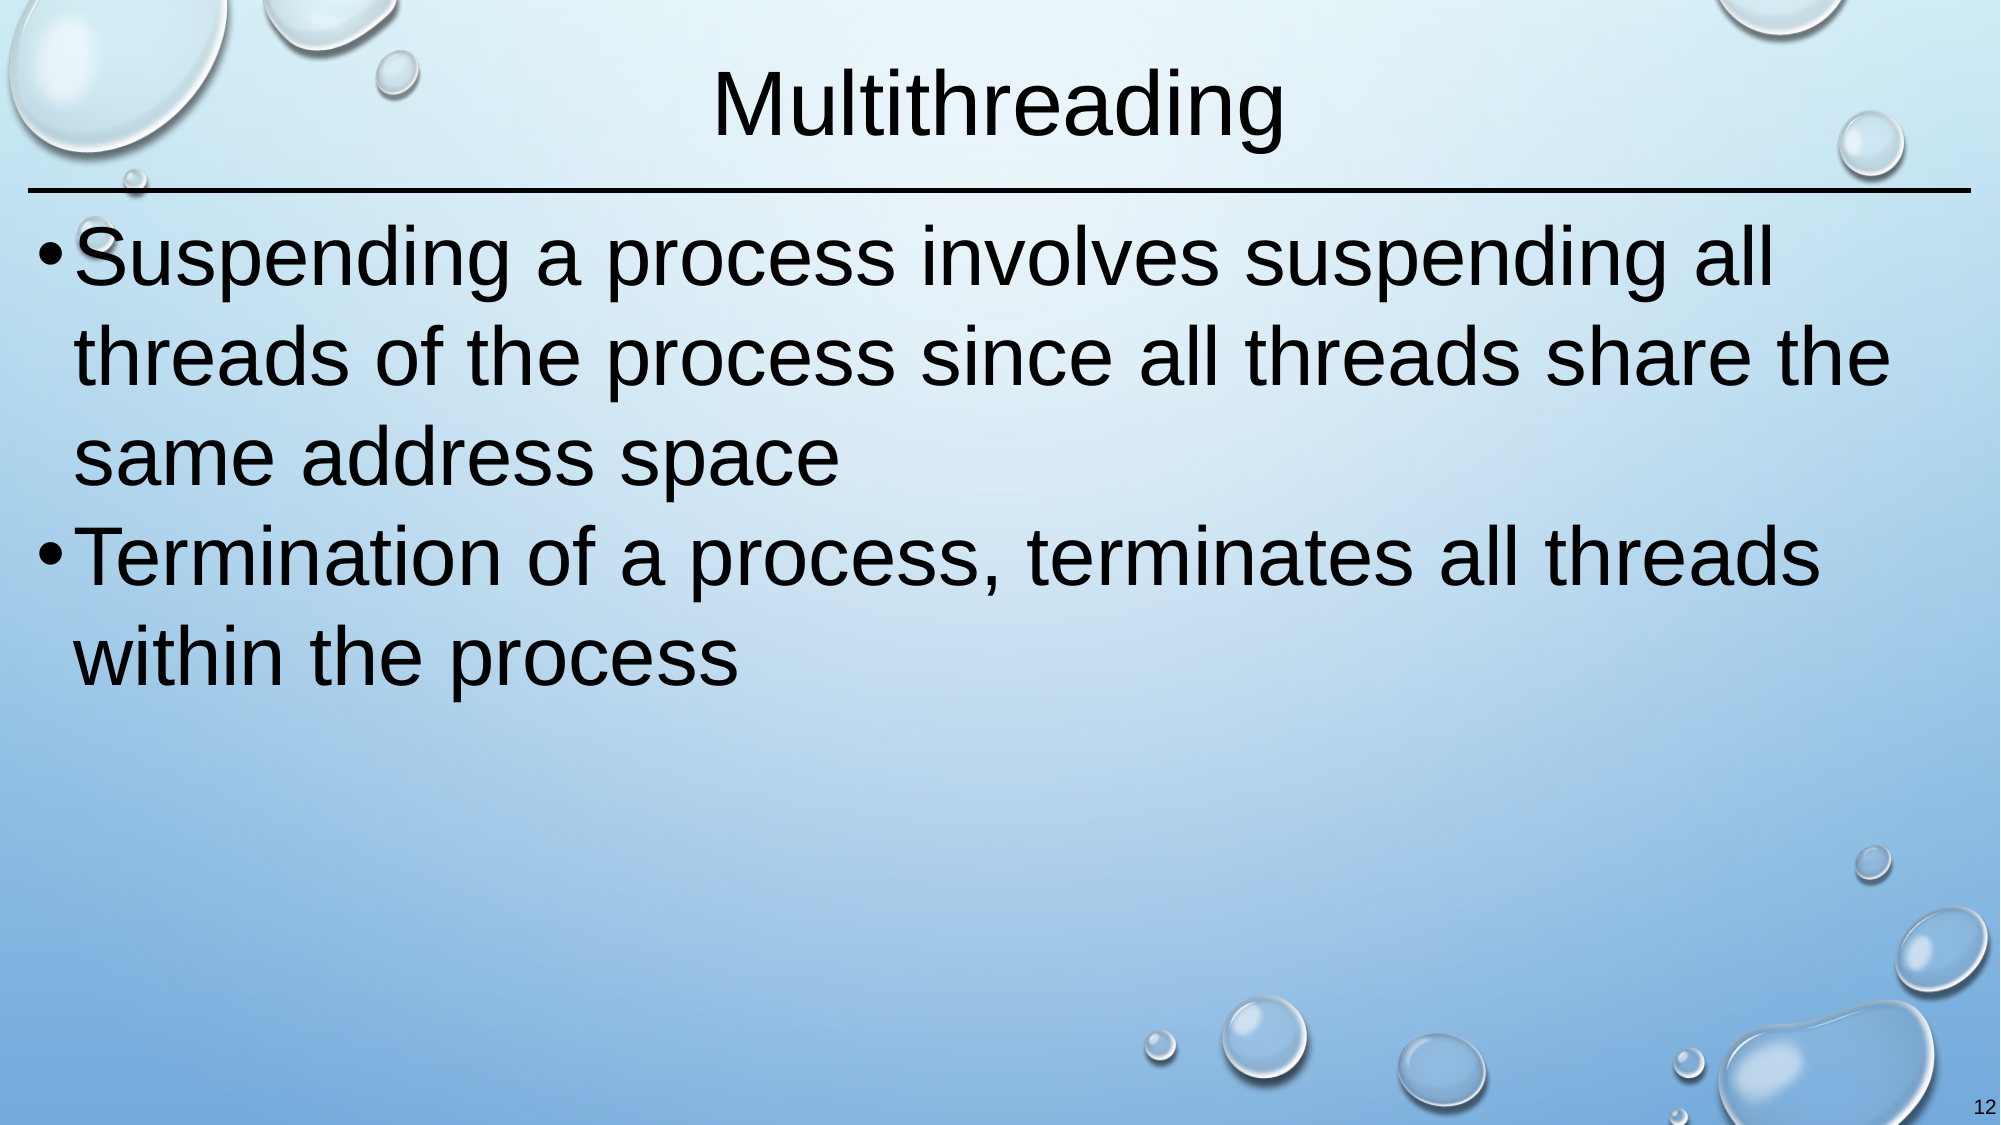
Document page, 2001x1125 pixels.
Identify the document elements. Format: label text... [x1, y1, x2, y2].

list Suspending a process involves suspending all threads of the process since all threads share the same address space Termination of a process, terminates all threads within the process [28, 195, 1972, 1108]
slide_number 12 [1909, 1089, 2000, 1124]
title Multithreading [28, 25, 1972, 187]
picture [0, 0, 2000, 1125]
